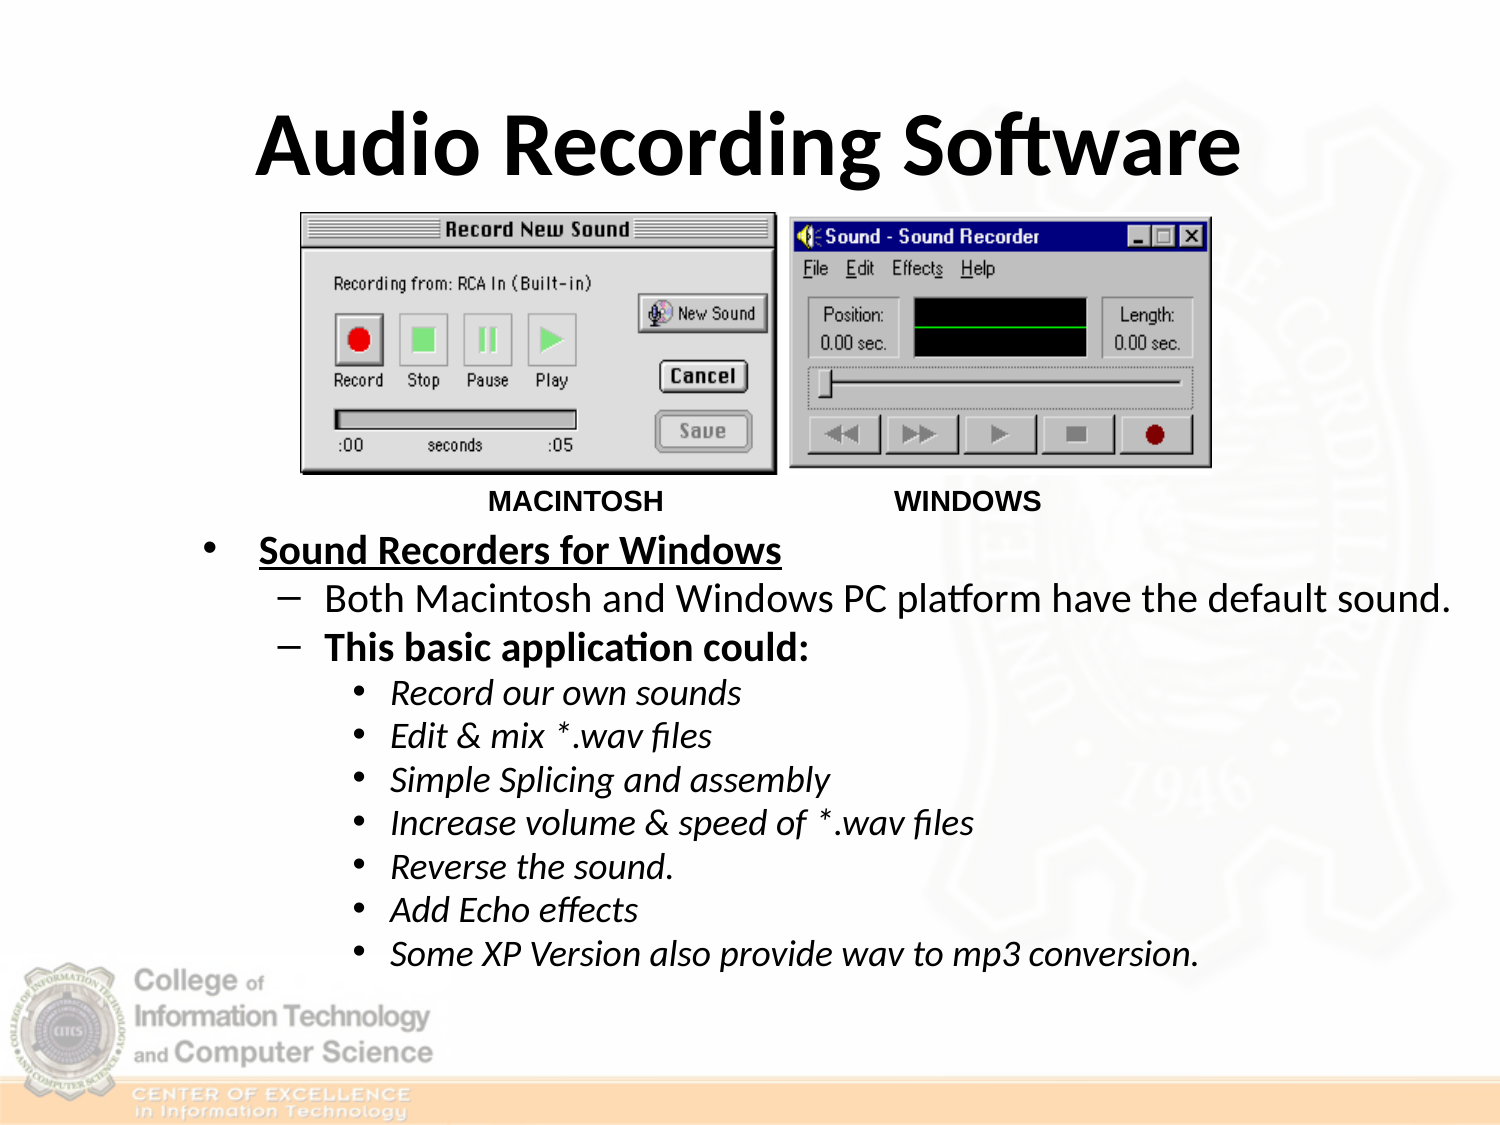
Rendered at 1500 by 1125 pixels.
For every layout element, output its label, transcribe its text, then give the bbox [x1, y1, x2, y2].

text_box MACINTOSH WINDOWS [473, 483, 1058, 525]
title Audio Recording Software [75, 45, 1425, 233]
list Sound Recorders for Windows Both Macintosh and Windows PC platform have the default sound. This basic application could: Record our own sounds Edit & mix *.wav files Simple Splicing and assembly Increase volume & speed of *.wav files Reverse the sound. Add Echo effects Some XP Version also provide wav to mp3 conversion. [187, 525, 1500, 1063]
picture [299, 212, 1212, 475]
